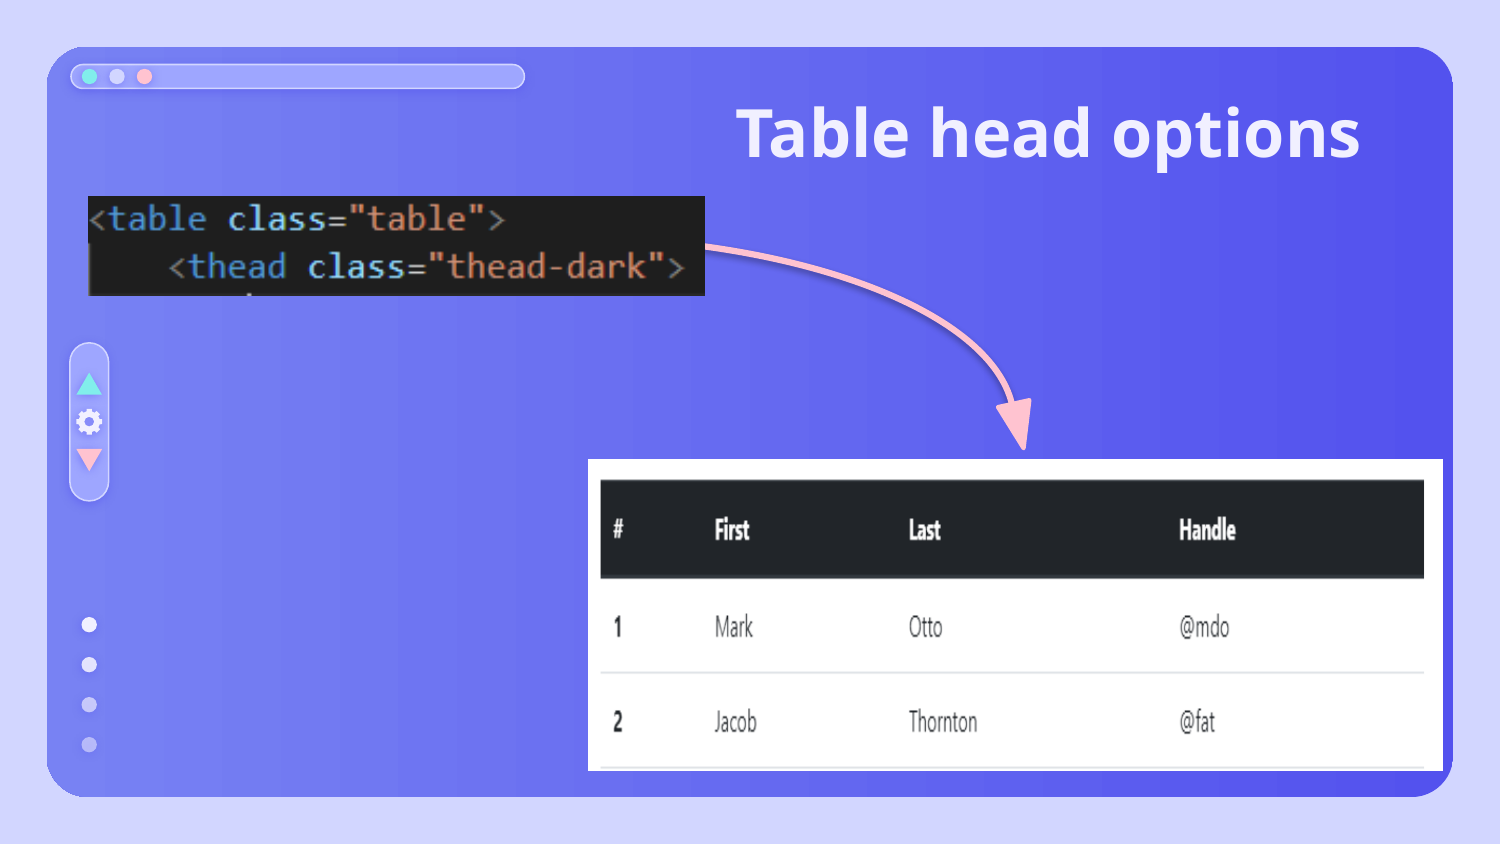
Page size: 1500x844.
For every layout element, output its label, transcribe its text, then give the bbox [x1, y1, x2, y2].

text_box [76, 372, 102, 395]
text_box [76, 408, 103, 435]
text_box [69, 342, 109, 423]
text_box [69, 426, 109, 501]
text_box [996, 398, 1032, 451]
title Table head options [720, 81, 1443, 181]
picture [587, 459, 1443, 772]
text_box [558, 243, 1015, 422]
text_box [76, 448, 103, 472]
picture [87, 196, 705, 297]
